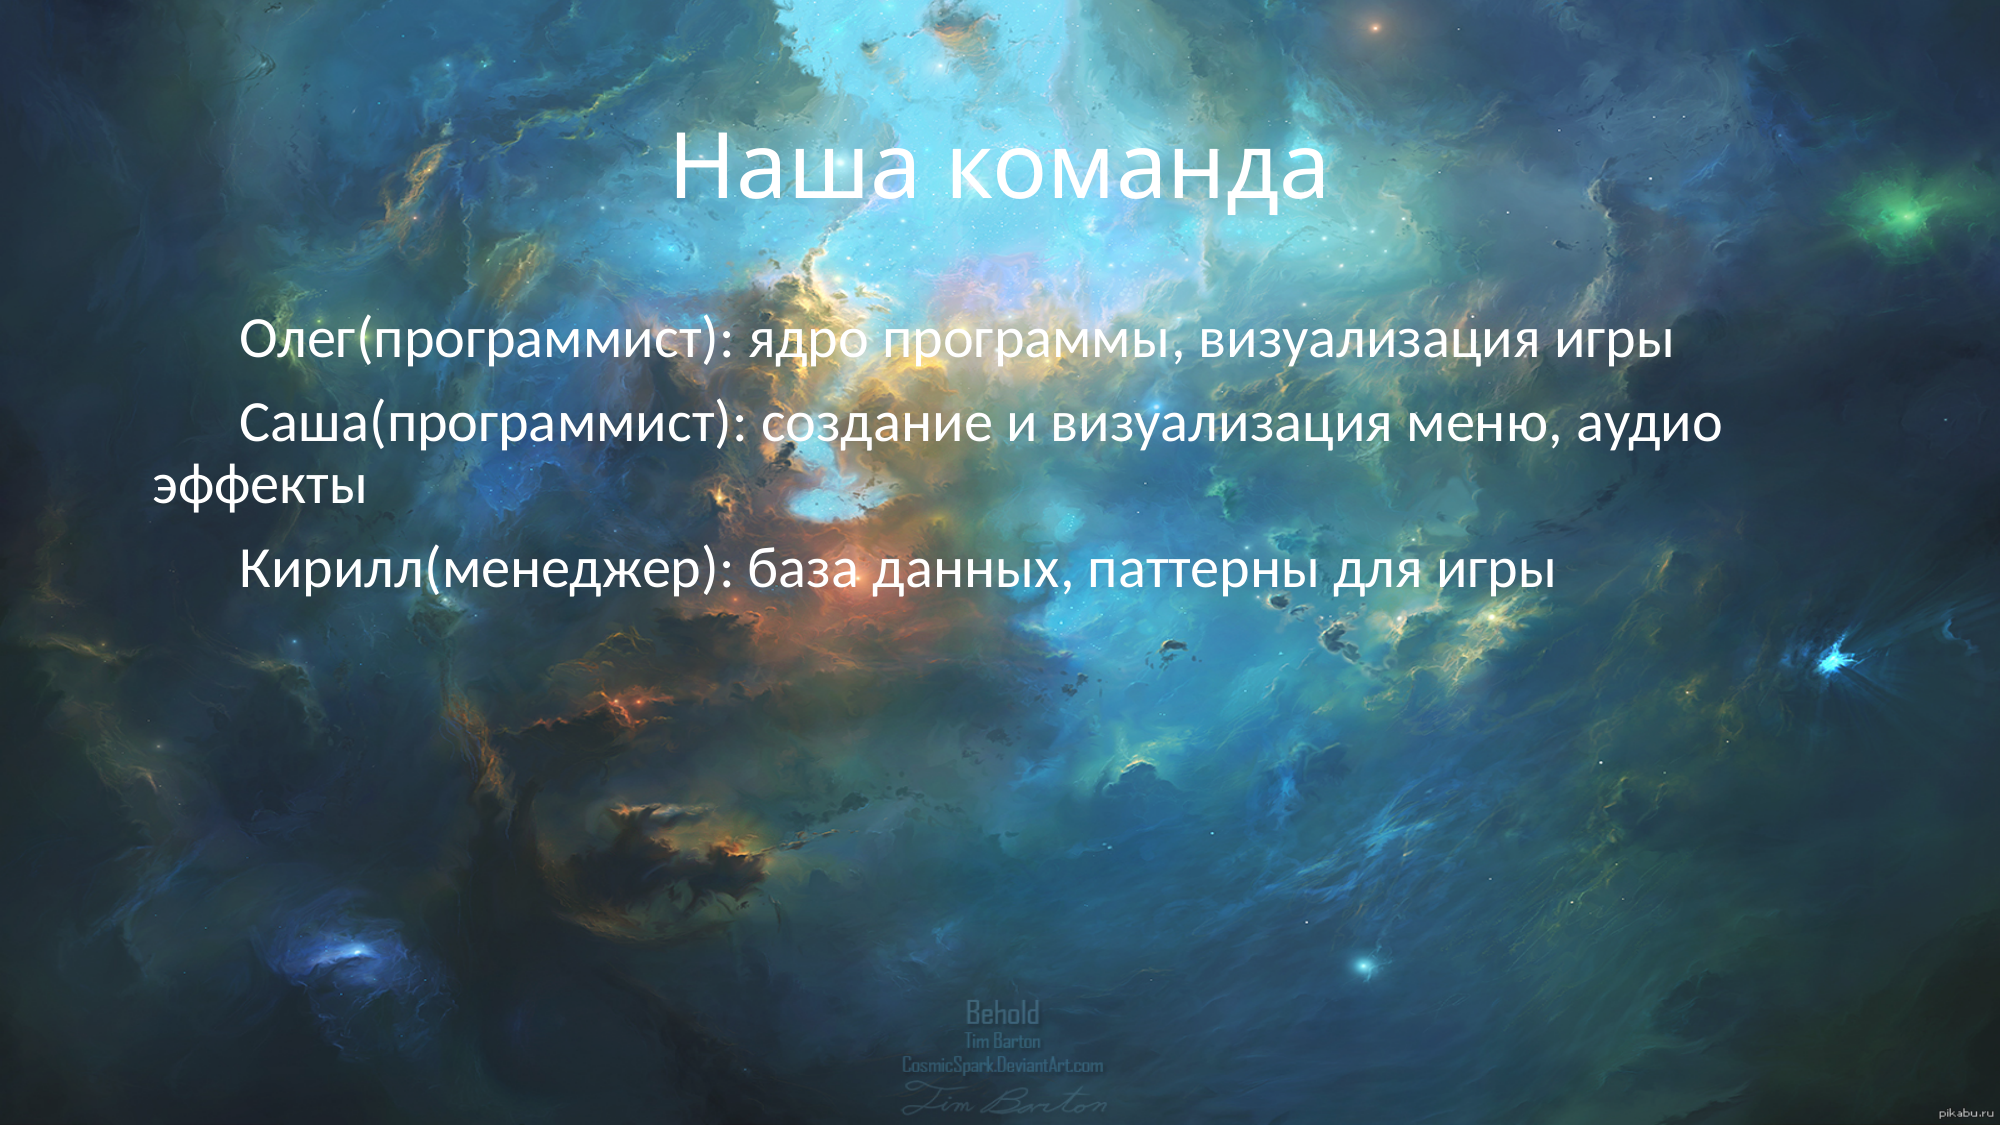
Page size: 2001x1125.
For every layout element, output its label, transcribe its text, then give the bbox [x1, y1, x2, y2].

title Наша команда [137, 59, 1863, 278]
list Олег(программист): ядро программы, визуализация игры Саша(программист): создание и визуализация меню, аудио эффекты Кирилл(менеджер): база данных, паттерны для игры [137, 299, 1863, 1014]
